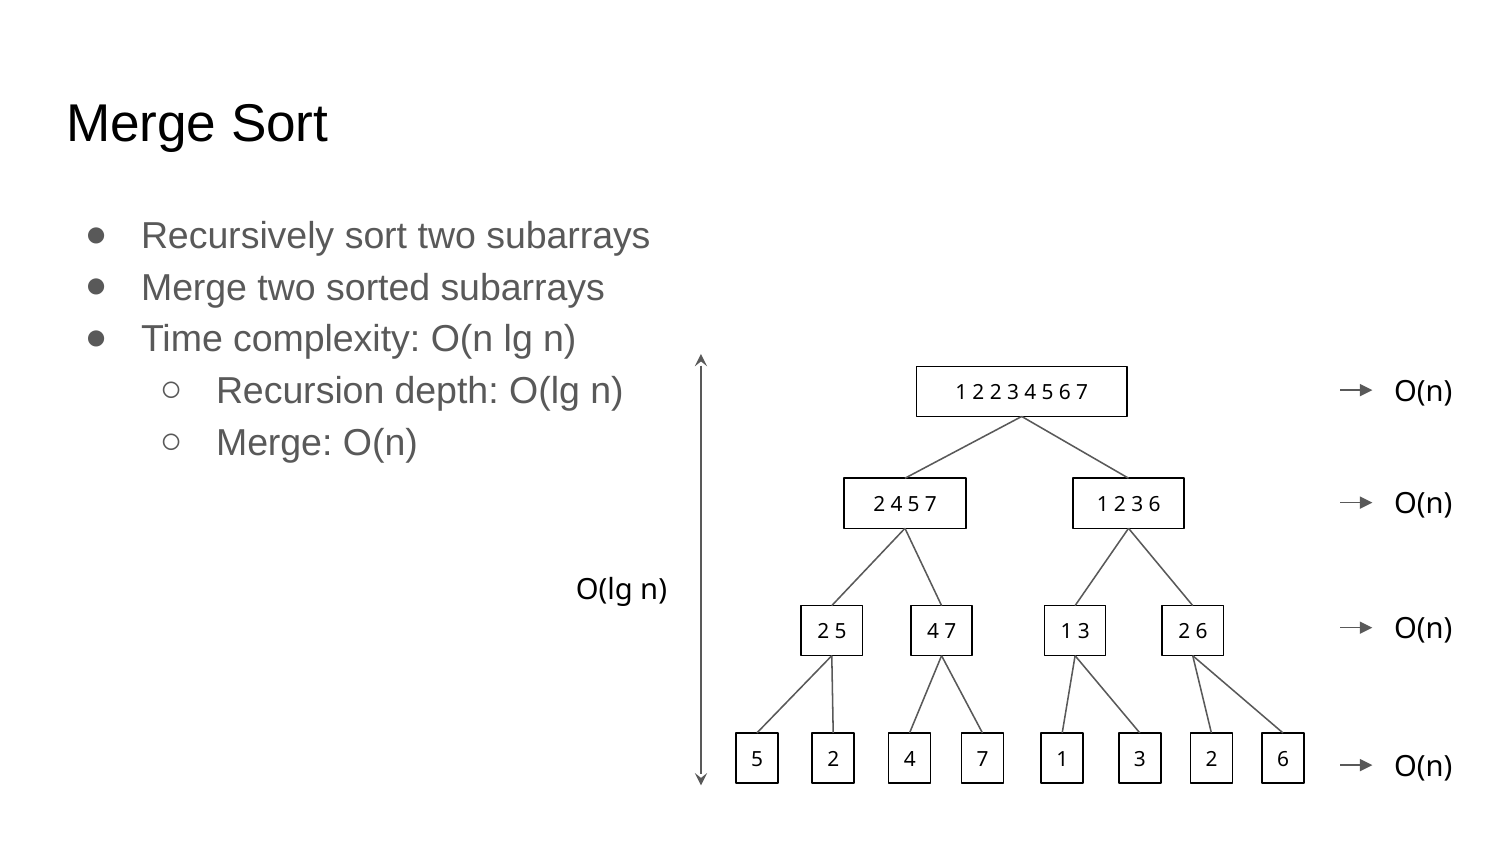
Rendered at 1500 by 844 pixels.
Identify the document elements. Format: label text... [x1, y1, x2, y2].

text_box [560, 353, 1500, 799]
list Recursively sort two subarrays Merge two sorted subarrays Time complexity: O(n lg n) Recursion depth: O(lg n) Merge: O(n) [51, 189, 1449, 750]
title Merge Sort [51, 72, 1449, 167]
